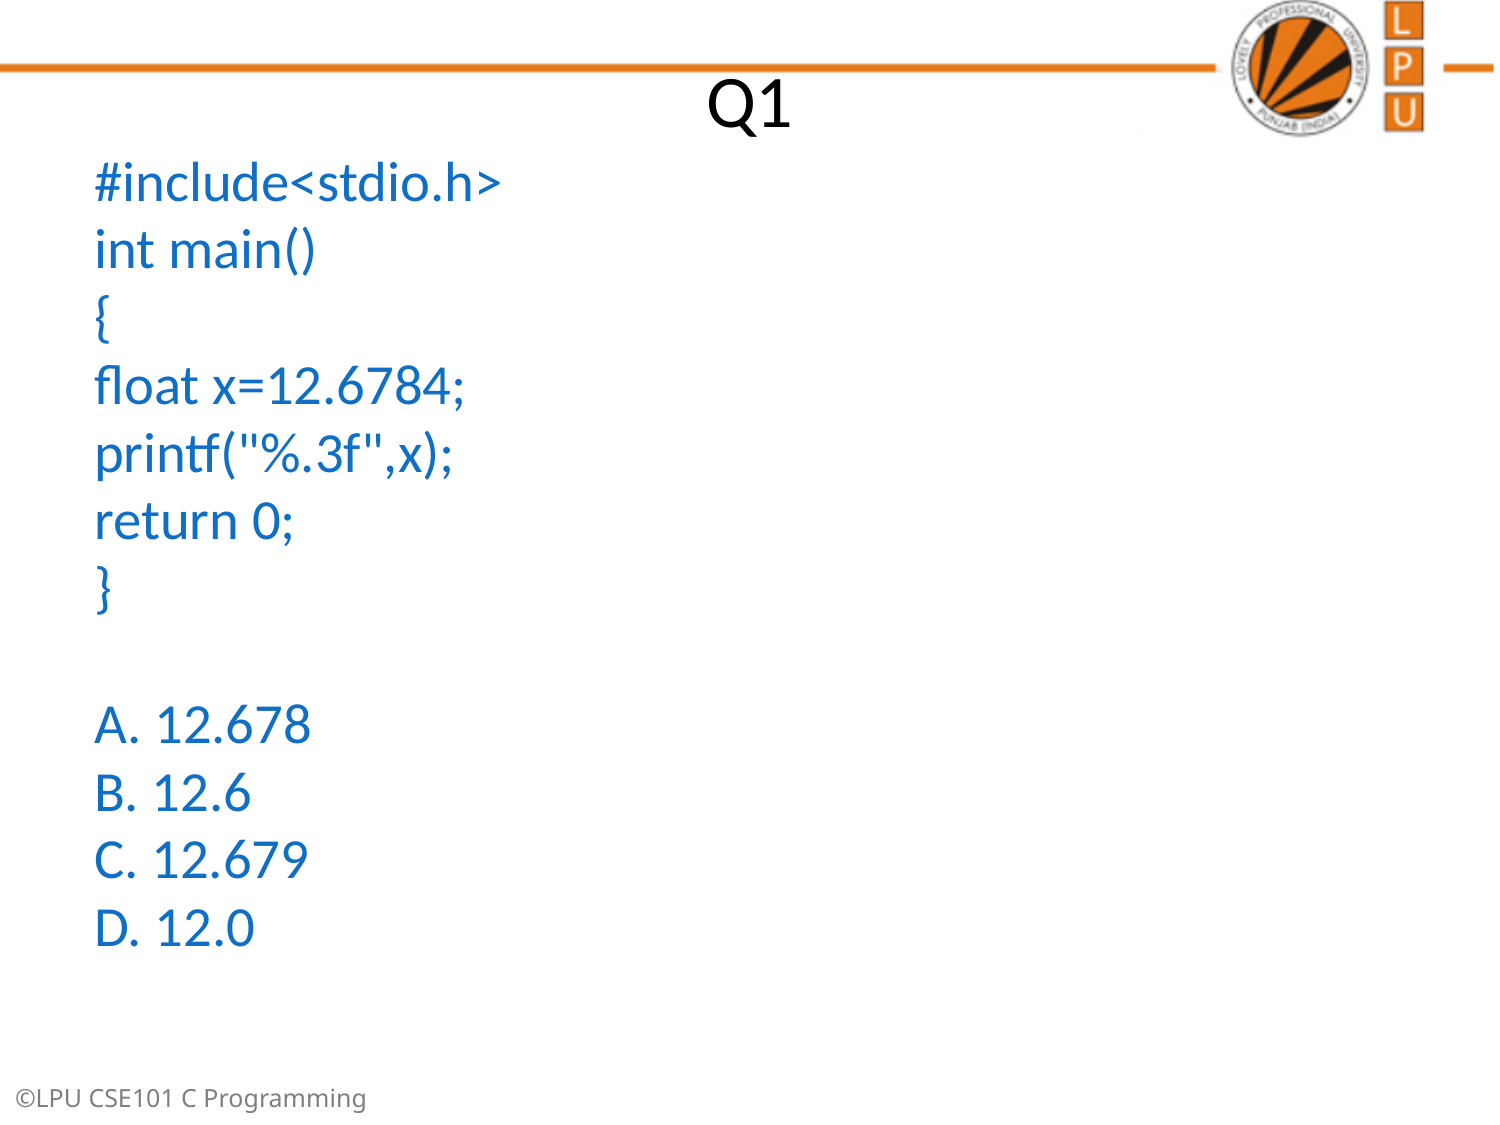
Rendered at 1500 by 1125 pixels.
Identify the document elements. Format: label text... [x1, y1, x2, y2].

title Q1 [75, 45, 1425, 149]
picture [0, 0, 1497, 155]
list #include<stdio.h> int main() { float x=12.6784; printf("%.3f",x); return 0; } A. 12.678 B. 12.6 C. 12.679 D. 12.0 [75, 149, 1425, 1005]
